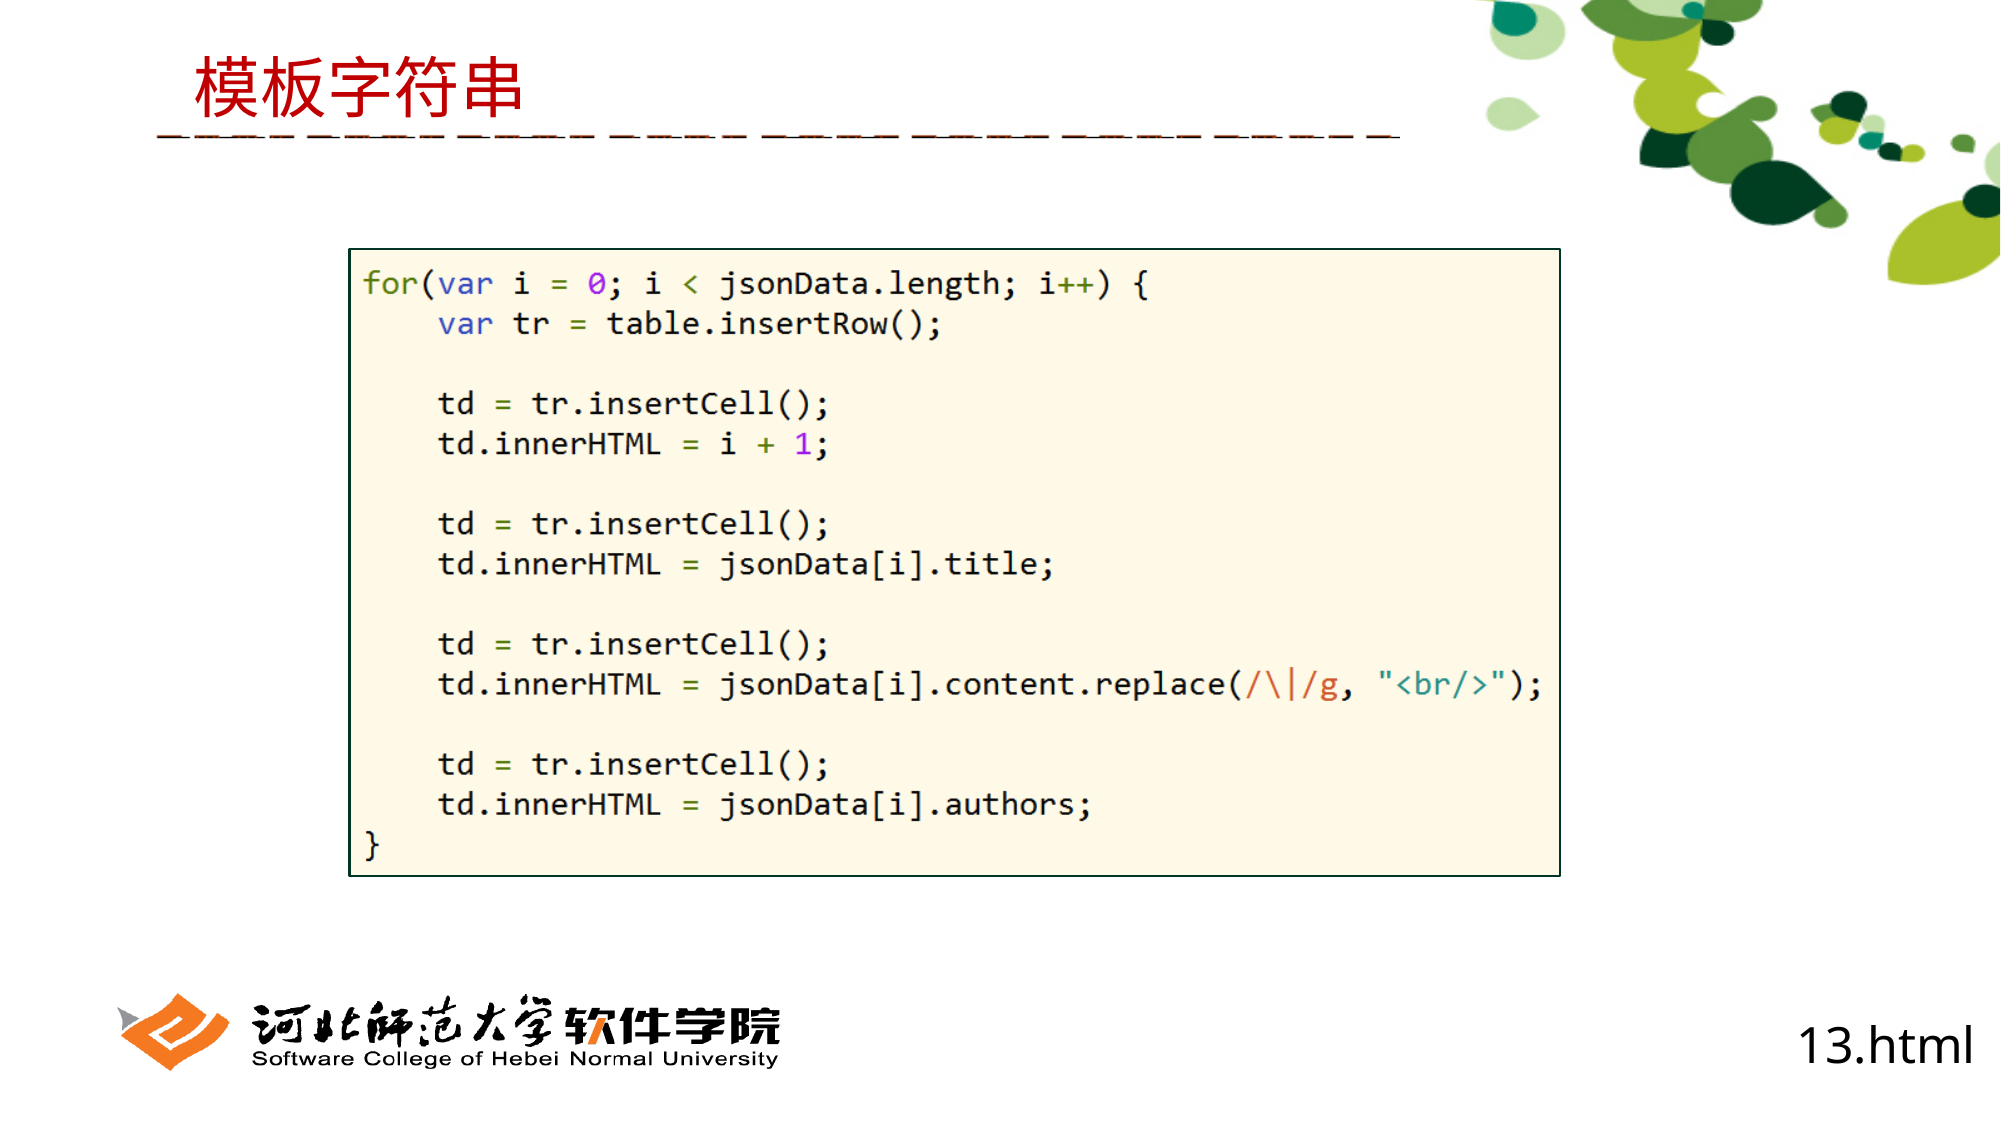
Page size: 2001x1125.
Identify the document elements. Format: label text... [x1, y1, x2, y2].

list 模板字符串 [178, 38, 1523, 120]
text_box 13.html [1781, 1005, 1991, 1081]
picture [0, 0, 2001, 1125]
